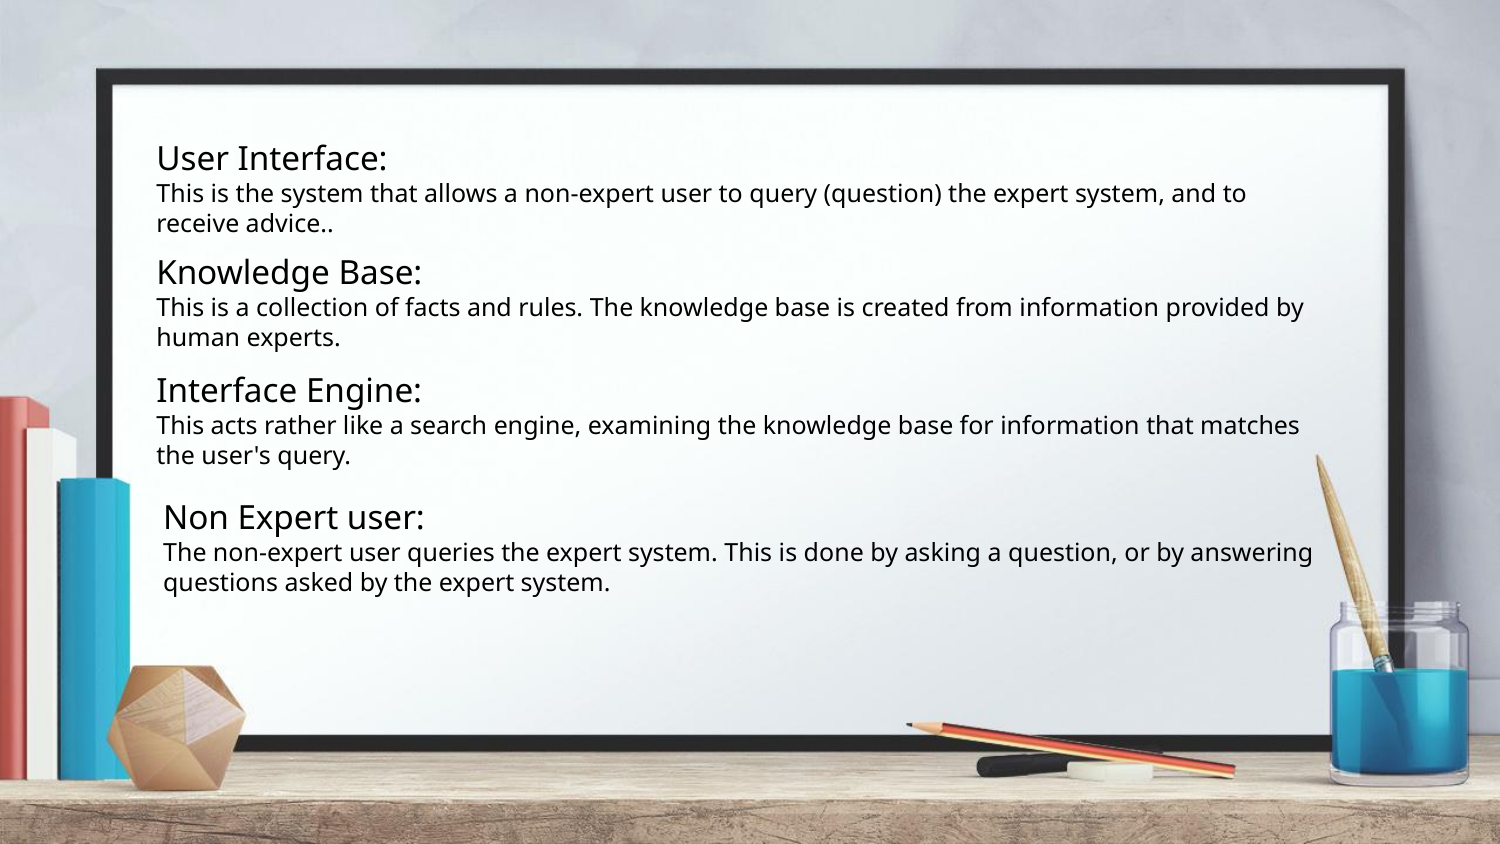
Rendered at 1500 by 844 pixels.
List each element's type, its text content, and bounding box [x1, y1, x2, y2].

text_box Interface Engine: This acts rather like a search engine, examining the knowledge base for information that matches the user's query. [141, 354, 1335, 508]
text_box Non Expert user: The non-expert user queries the expert system. This is done by asking a question, or by answering questions asked by the expert system. [148, 481, 1342, 635]
picture [0, 0, 1500, 844]
text_box User Interface: This is the system that allows a non-expert user to query (question) the expert system, and to receive advice.. [141, 122, 1335, 236]
text_box Knowledge Base: This is a collection of facts and rules. The knowledge base is created from information provided by human experts. [141, 236, 1335, 354]
